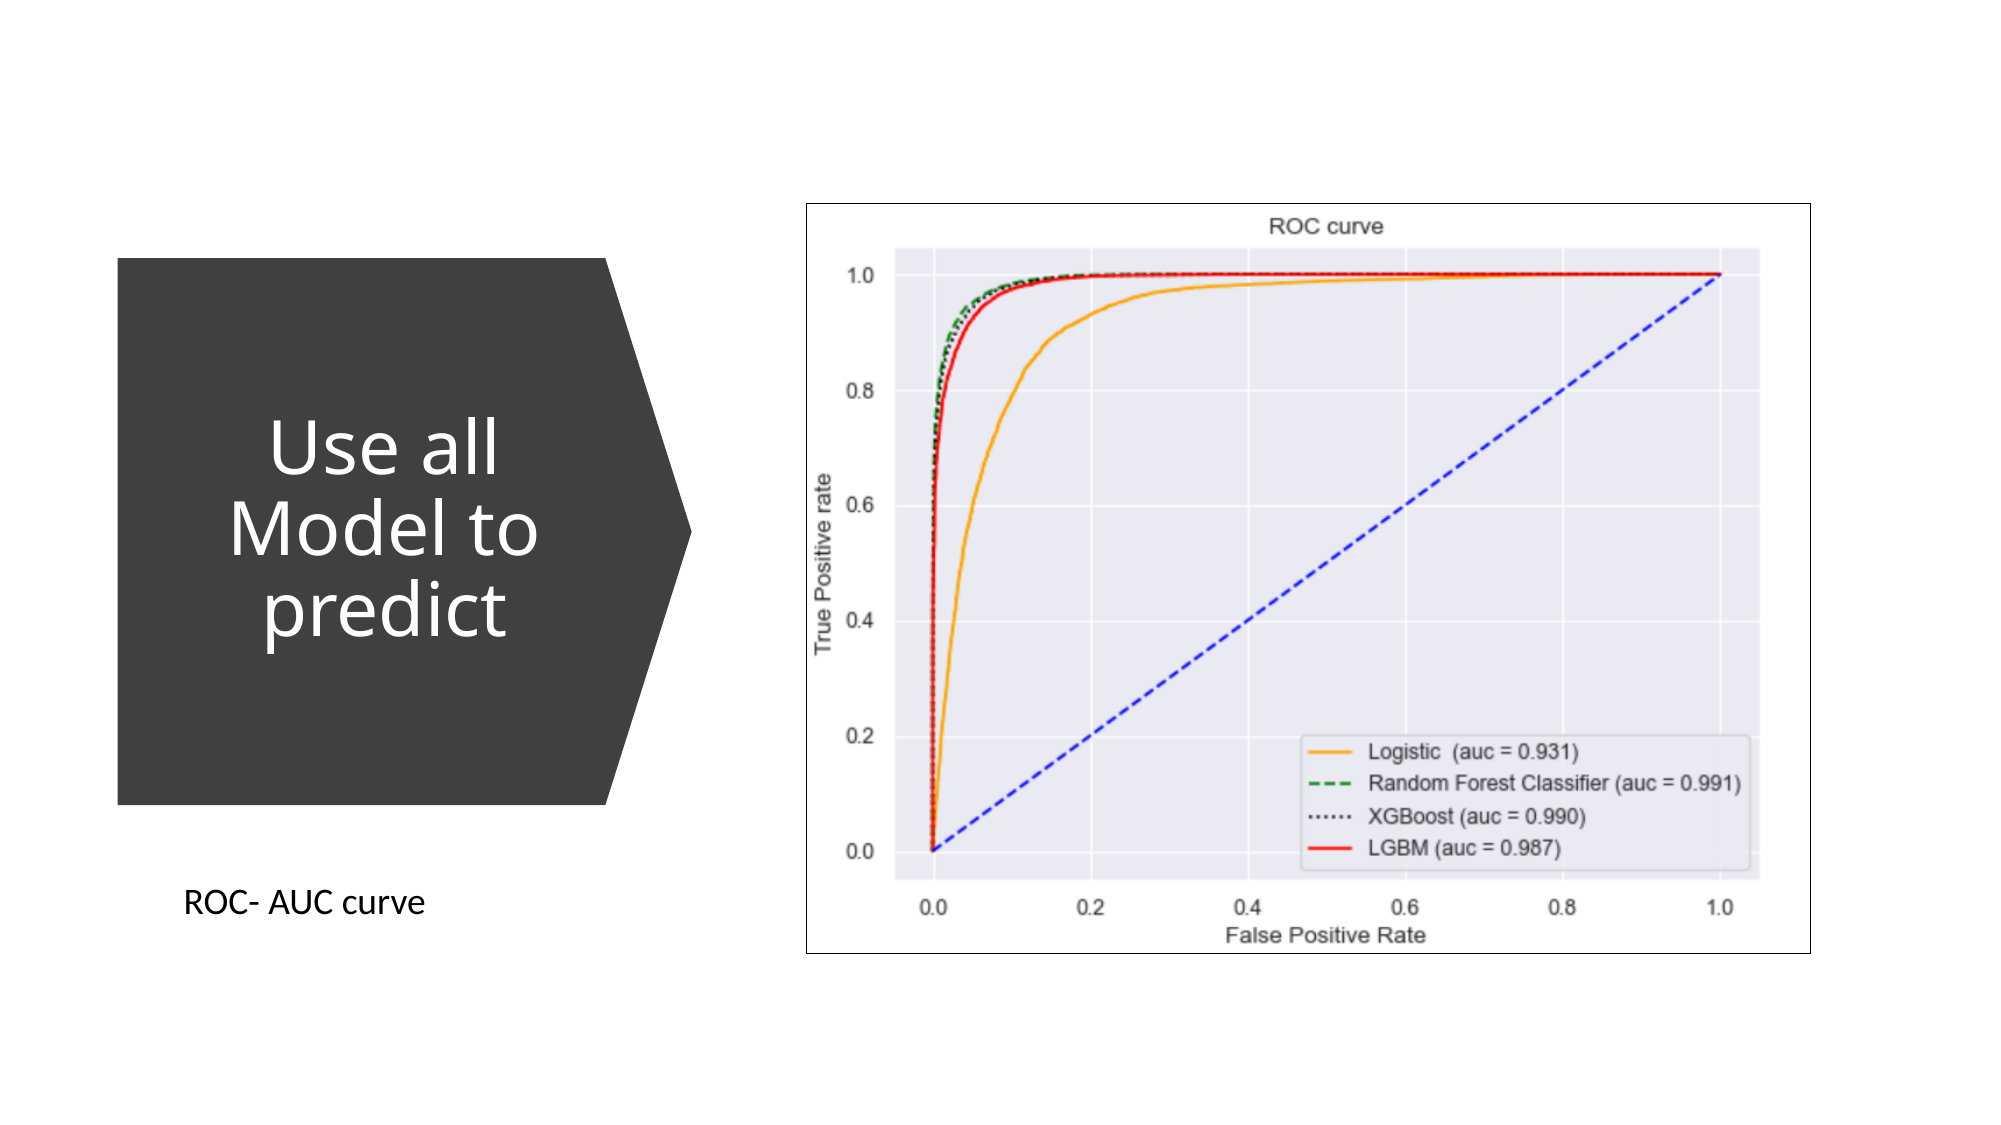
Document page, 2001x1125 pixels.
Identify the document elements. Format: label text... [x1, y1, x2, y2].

text_box [116, 257, 693, 807]
title Use all Model to predict [168, 322, 601, 741]
text_box ROC- AUC curve [168, 869, 642, 930]
picture [806, 203, 1811, 954]
